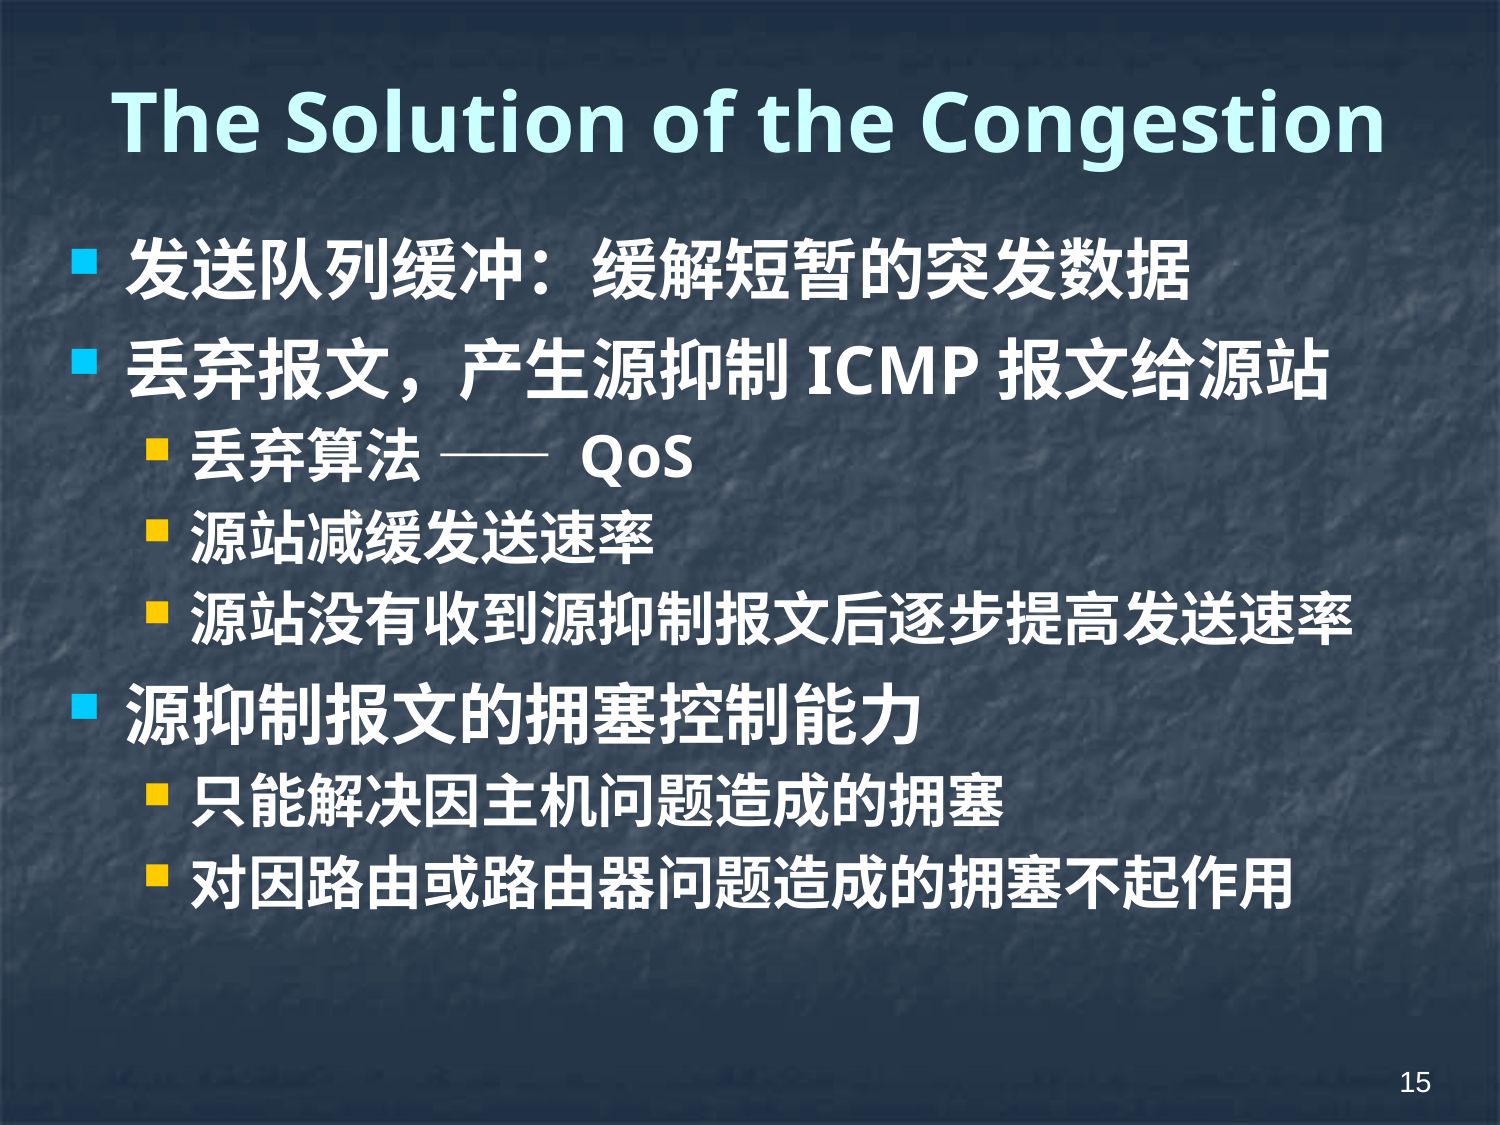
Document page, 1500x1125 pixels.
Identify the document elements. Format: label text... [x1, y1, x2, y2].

slide_number 15 [1096, 1035, 1447, 1106]
list 发送队列缓冲：缓解短暂的突发数据 丢弃报文，产生源抑制ICMP报文给源站 丢弃算法 —— QoS 源站减缓发送速率 源站没有收到源抑制报文后逐步提高发送速率 源抑制报文的拥塞控制能力 只能解决因主机问题造成的拥塞 对因路由或路由器问题造成的拥塞不起作用 [53, 220, 1447, 1035]
title The Solution of the Congestion [53, 19, 1447, 220]
